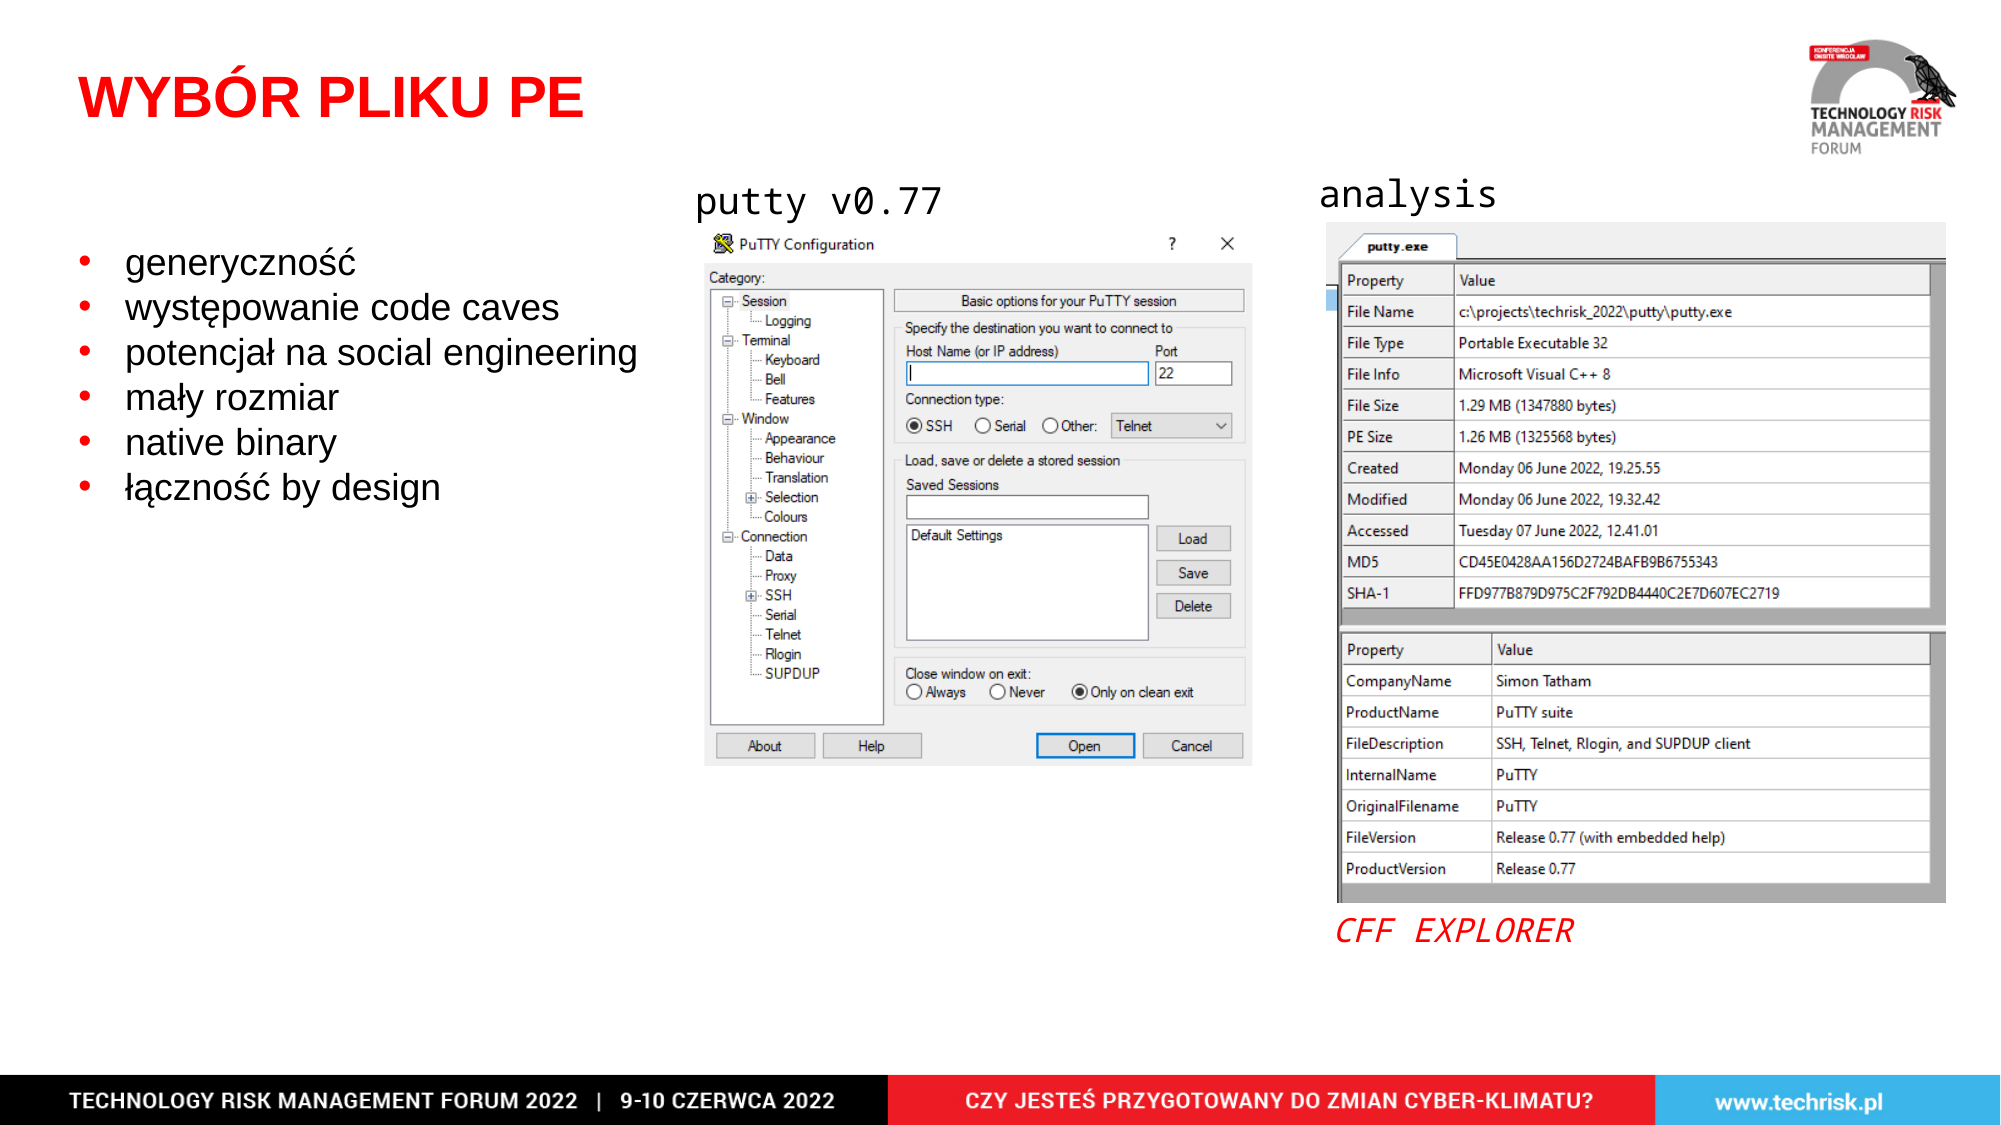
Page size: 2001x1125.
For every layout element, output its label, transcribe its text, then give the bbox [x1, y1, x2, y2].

text_box CFF EXPLORER [1317, 902, 1588, 957]
text_box WYBÓR PLIKU PE [63, 52, 601, 137]
picture [0, 0, 2001, 1125]
text_box generyczność występowanie code caves potencjał na social engineering mały rozmiar native binary łączność by design [63, 230, 704, 516]
text_box analysis [1303, 162, 1514, 222]
text_box putty v0.77 [680, 169, 958, 230]
